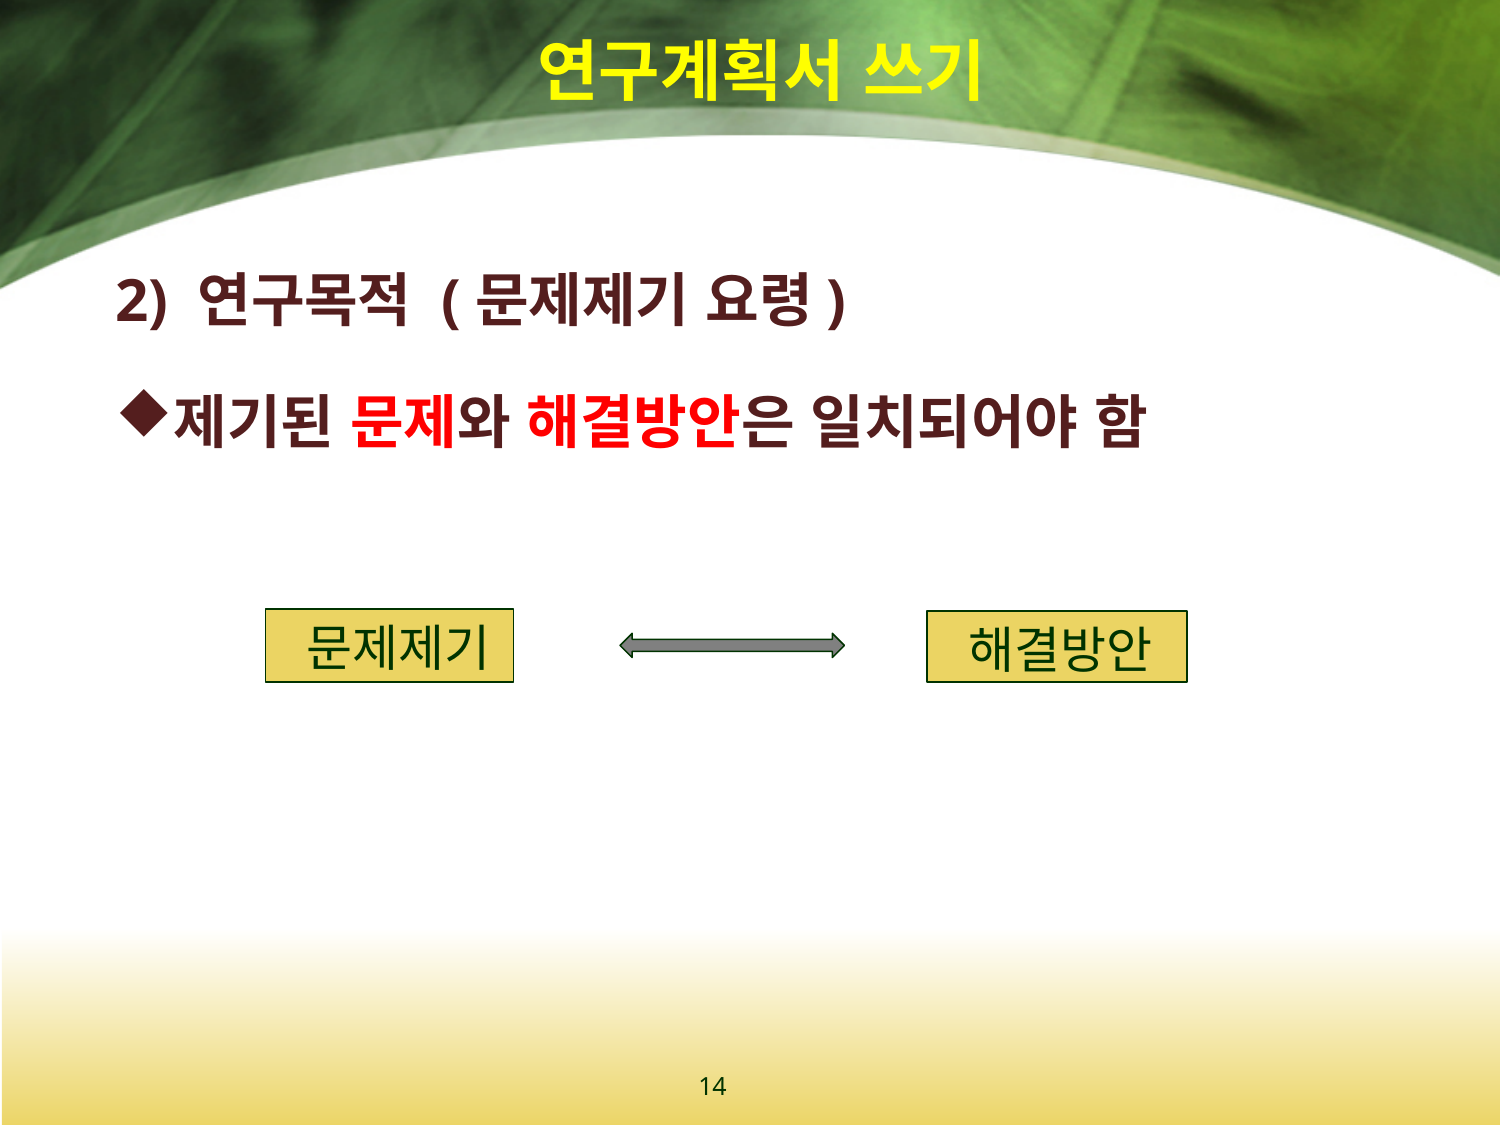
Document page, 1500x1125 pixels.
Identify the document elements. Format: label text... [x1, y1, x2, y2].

text_box 해결방안 [927, 610, 1187, 682]
slide_number 14 [537, 1062, 888, 1113]
text_box [620, 633, 845, 658]
list 2) 연구목적 (문제제기 요령) 제기된 문제와 해결방안은 일치되어야 함 [100, 255, 1426, 1038]
title 연구계획서 쓰기 [88, 18, 1436, 120]
text_box 문제제기 [265, 609, 514, 682]
picture [0, 0, 1500, 468]
